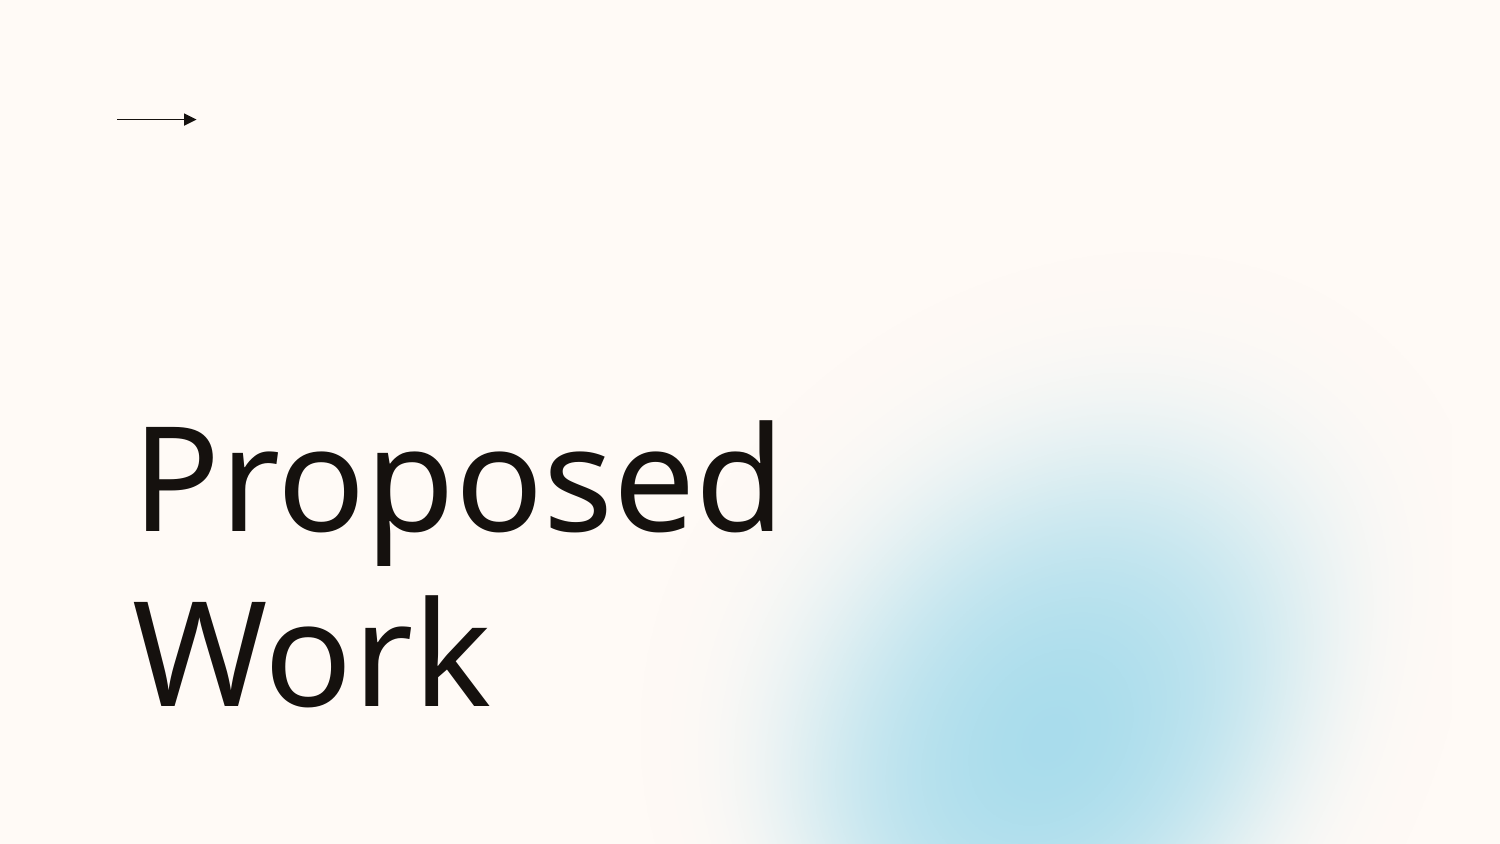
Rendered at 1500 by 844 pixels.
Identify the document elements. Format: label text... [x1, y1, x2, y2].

title Proposed Work [117, 370, 853, 751]
picture [295, 0, 1500, 844]
